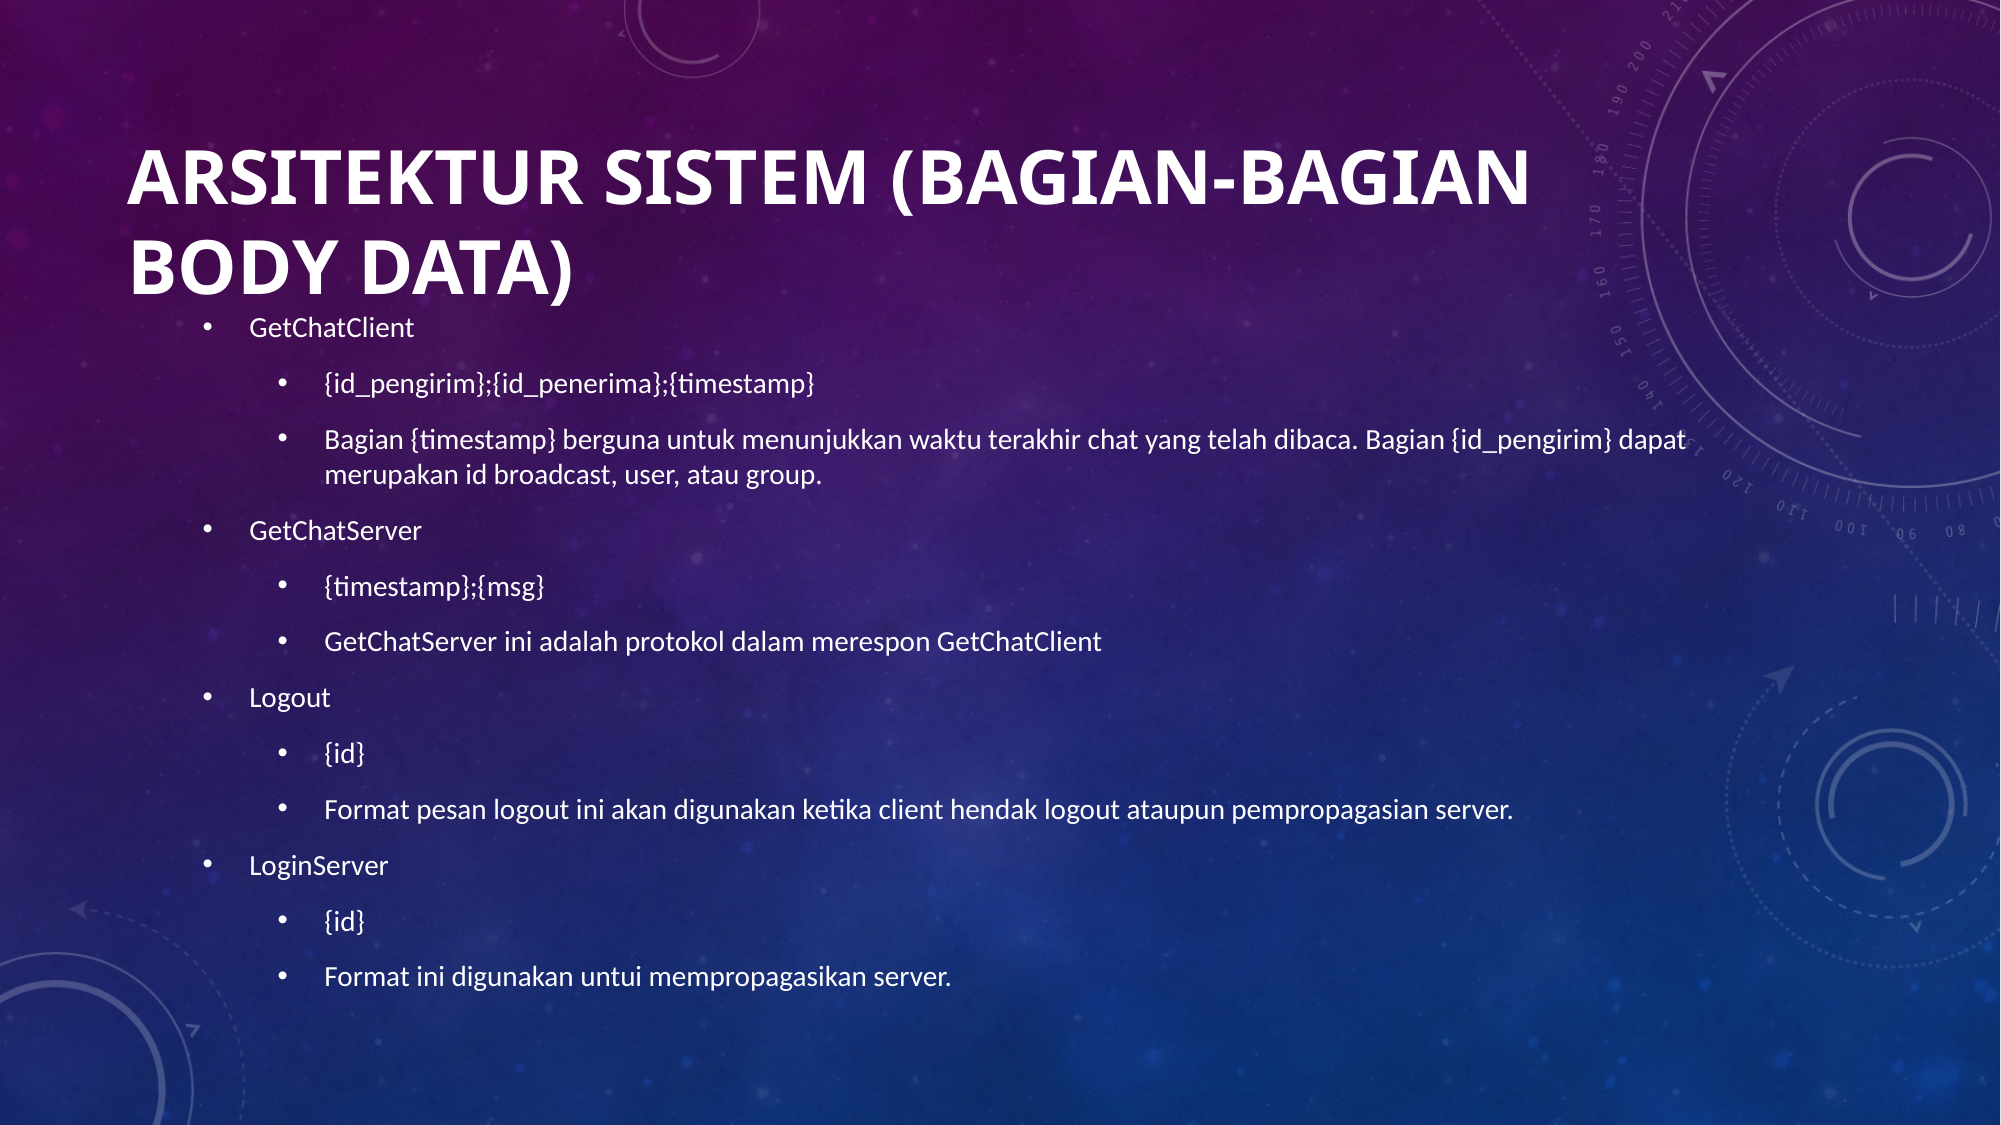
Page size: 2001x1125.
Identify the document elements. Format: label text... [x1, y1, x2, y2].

picture [0, 0, 2001, 1125]
list GetChatClient {id_pengirim};{id_penerima};{timestamp} Bagian {timestamp} berguna untuk menunjukkan waktu terakhir chat yang telah dibaca. Bagian {id_pengirim} dapat merupakan id broadcast, user, atau group. GetChatServer {timestamp};{msg} GetChatServer ini adalah protokol dalam merespon GetChatClient Logout {id} Format pesan logout ini akan digunakan ketika client hendak logout ataupun pempropagasian server. LoginServer {id} Format ini digunakan untui mempropagasikan server. [112, 351, 1775, 950]
title Arsitektur sistem (bagian-bagian body data) [112, 99, 1775, 339]
